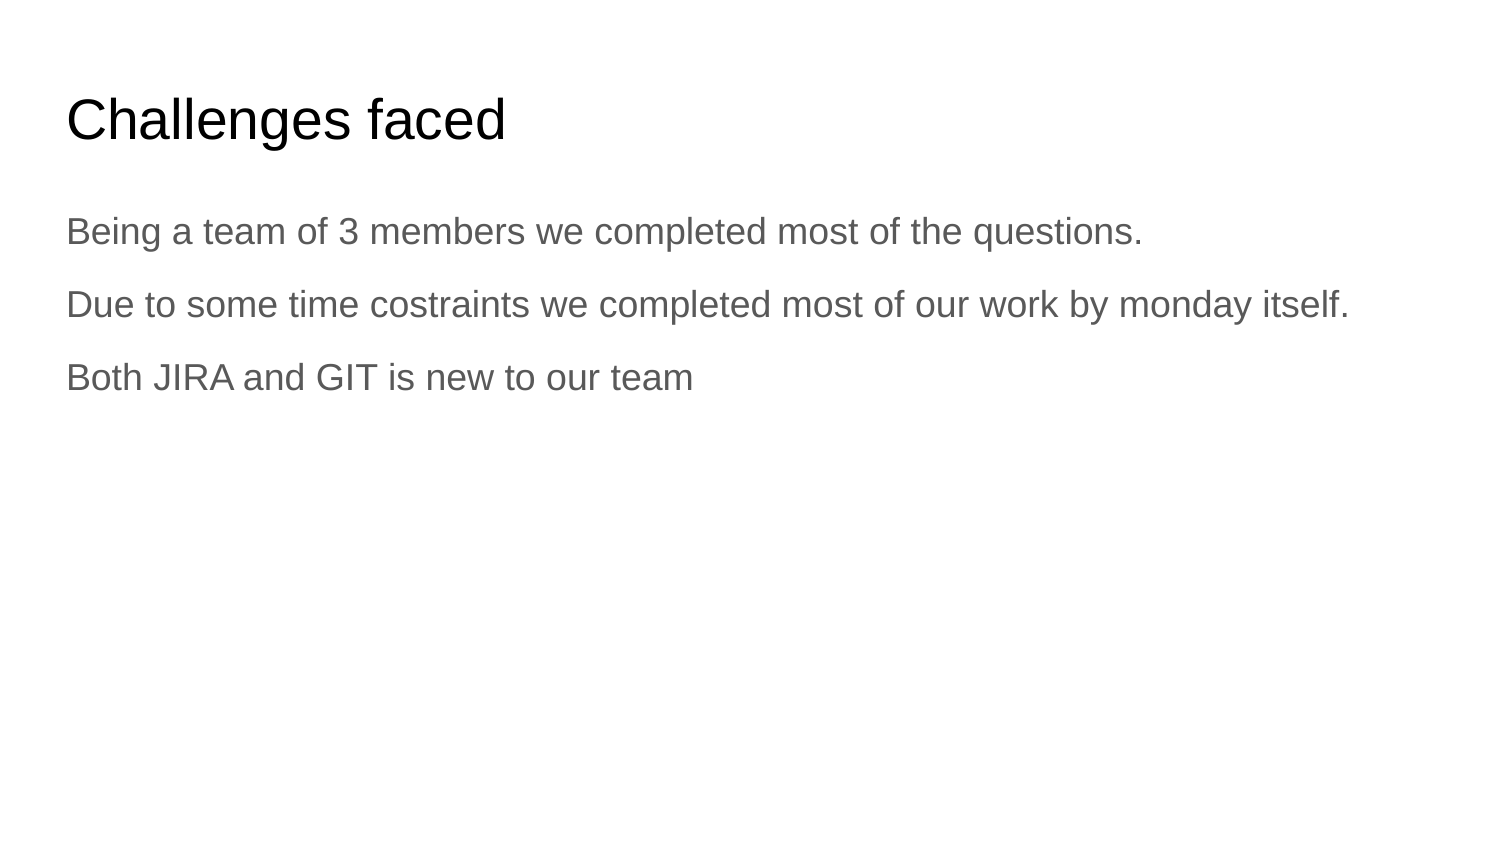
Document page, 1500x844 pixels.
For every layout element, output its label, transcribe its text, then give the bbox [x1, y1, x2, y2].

list Being a team of 3 members we completed most of the questions. Due to some time costraints we completed most of our work by monday itself. Both JIRA and GIT is new to our team [51, 189, 1449, 750]
title Challenges faced [51, 72, 1449, 167]
